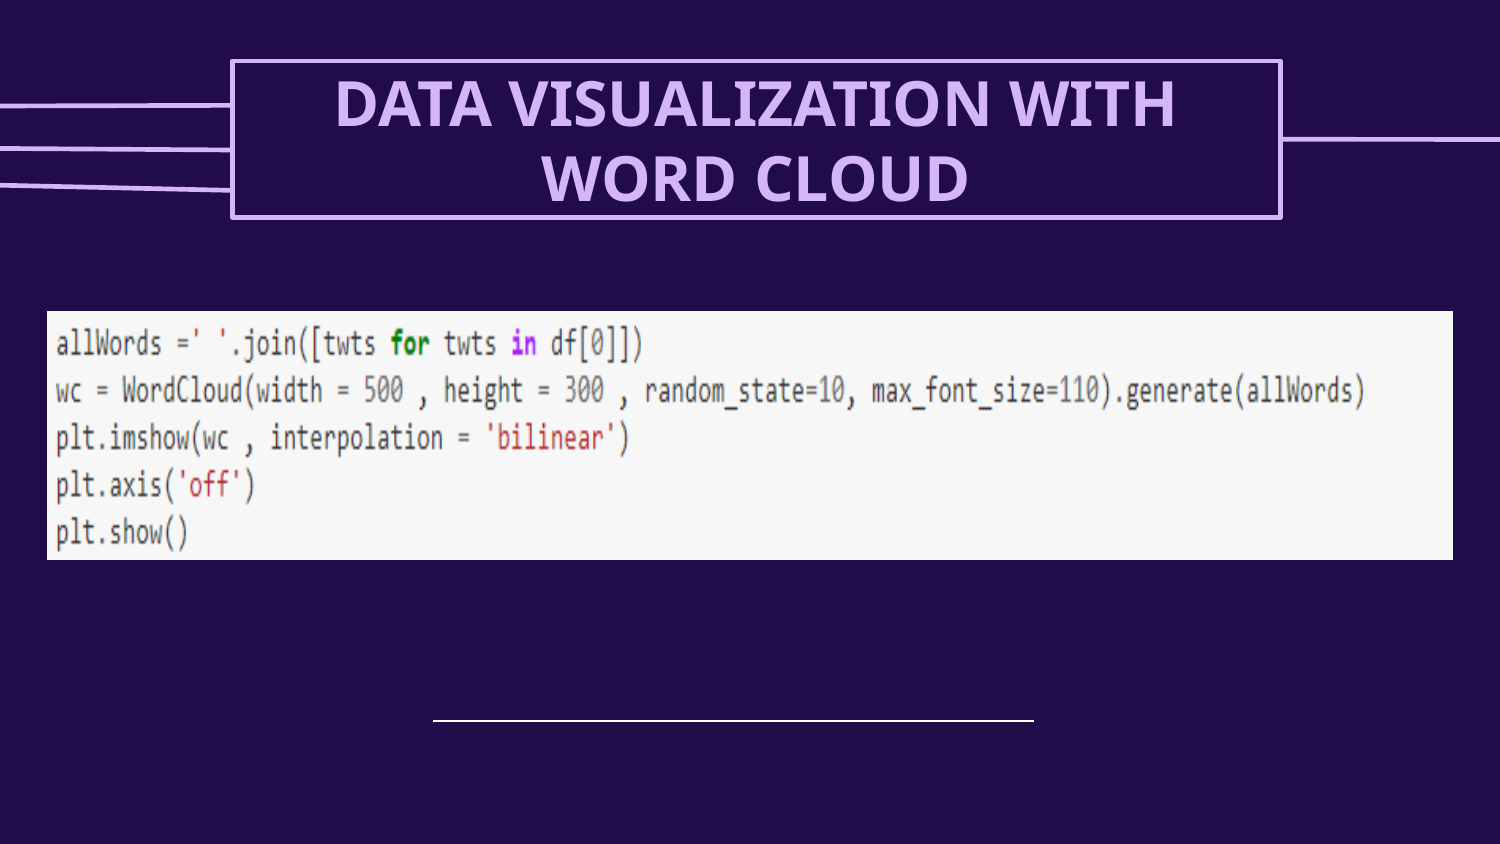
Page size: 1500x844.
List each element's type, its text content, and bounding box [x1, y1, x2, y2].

title DATA VISUALIZATION WITH WORD CLOUD [230, 59, 1283, 220]
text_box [0, 184, 233, 191]
picture [47, 311, 1453, 560]
